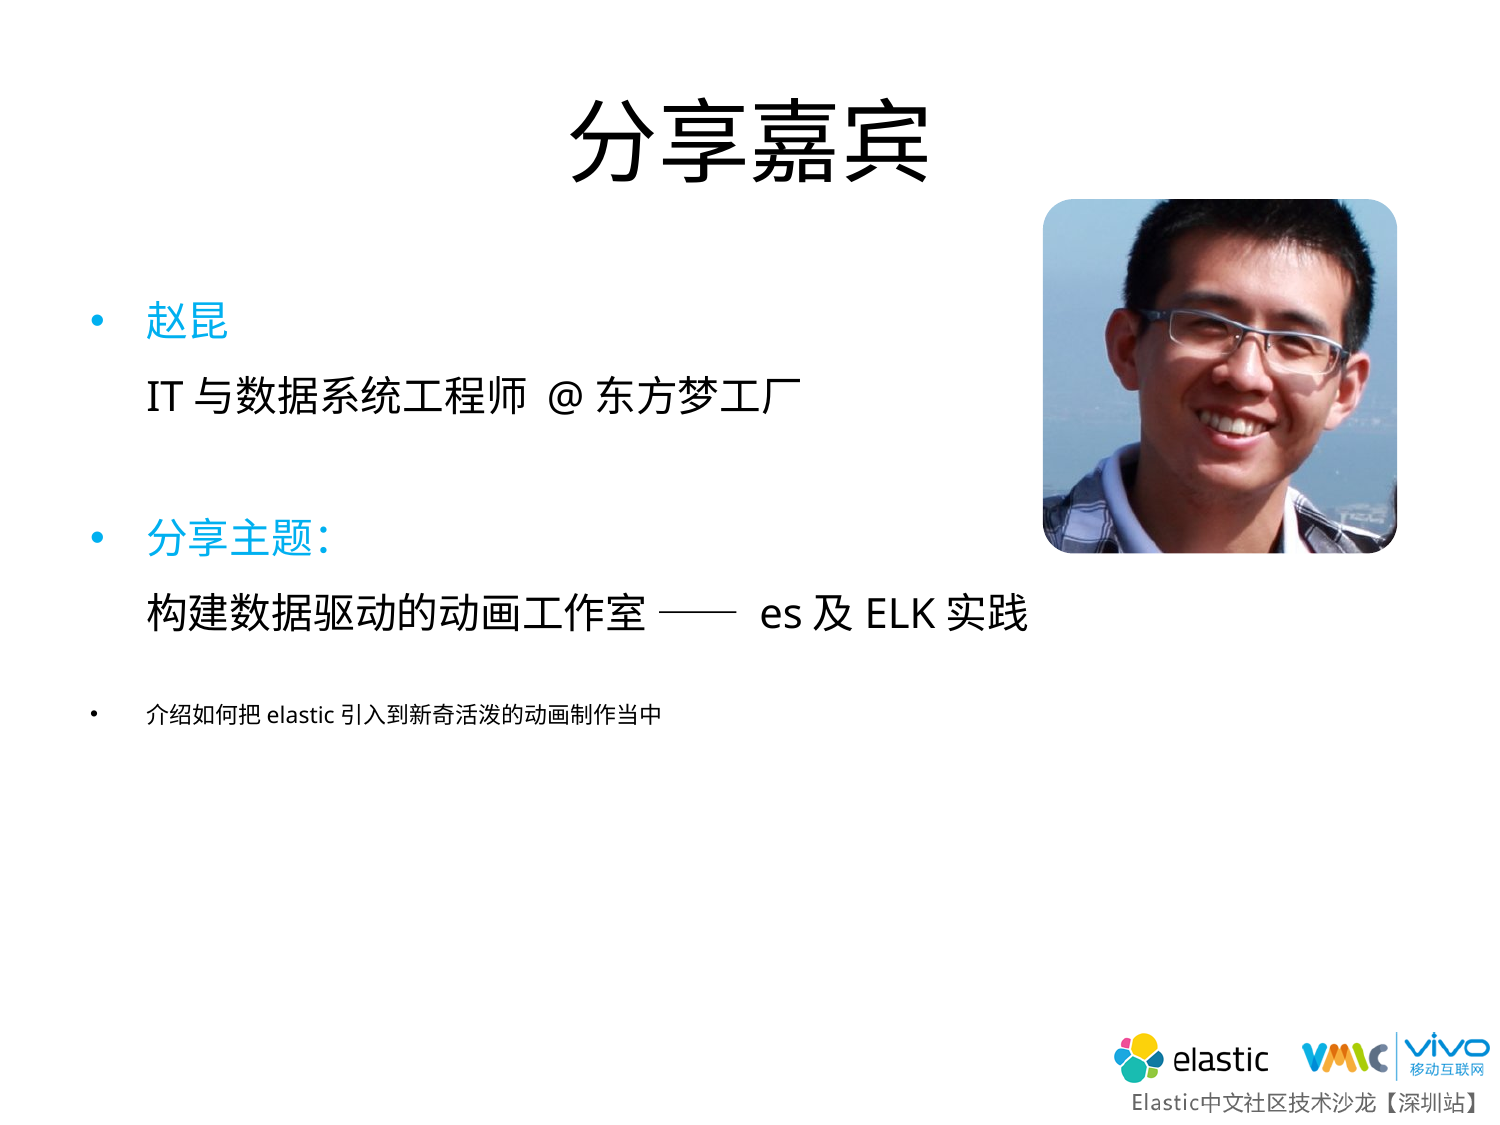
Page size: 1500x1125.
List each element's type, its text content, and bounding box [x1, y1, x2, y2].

title 分享嘉宾 [75, 45, 1425, 233]
list 赵昆 IT与数据系统工程师 @东方梦工厂 分享主题： 构建数据驱动的动画工作室 —— es及ELK实践 介绍如何把elastic引入到新奇活泼的动画制作当中 [75, 262, 1425, 1005]
picture [1042, 198, 1398, 554]
picture [1107, 1030, 1500, 1125]
